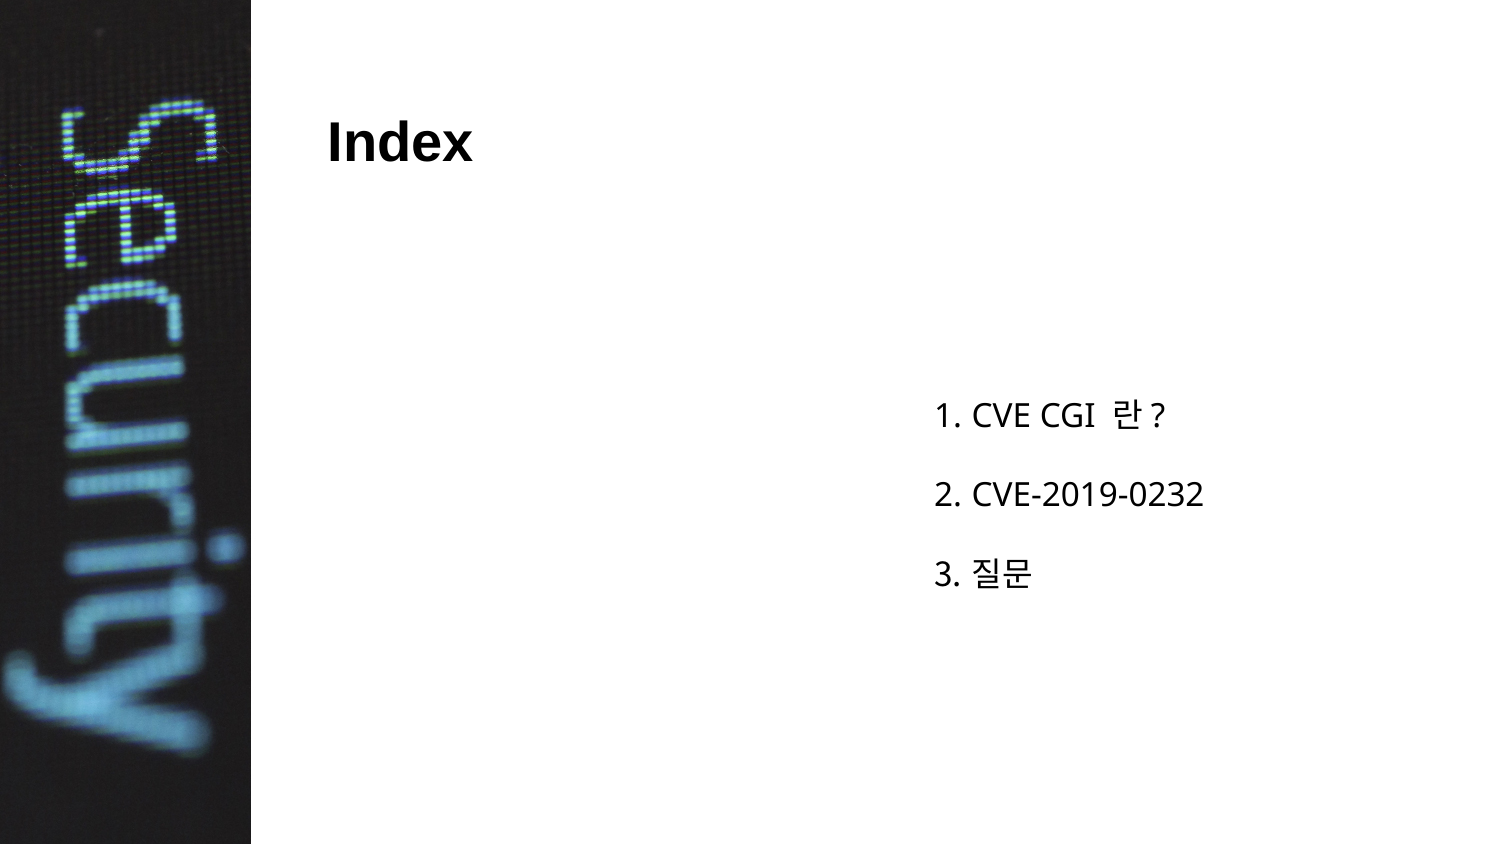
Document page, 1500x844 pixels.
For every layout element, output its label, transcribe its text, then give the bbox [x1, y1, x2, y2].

title Index [312, 102, 1500, 181]
text_box CVE CGI 란? CVE-2019-0232 질문 [919, 386, 1229, 641]
picture [0, 0, 1500, 844]
